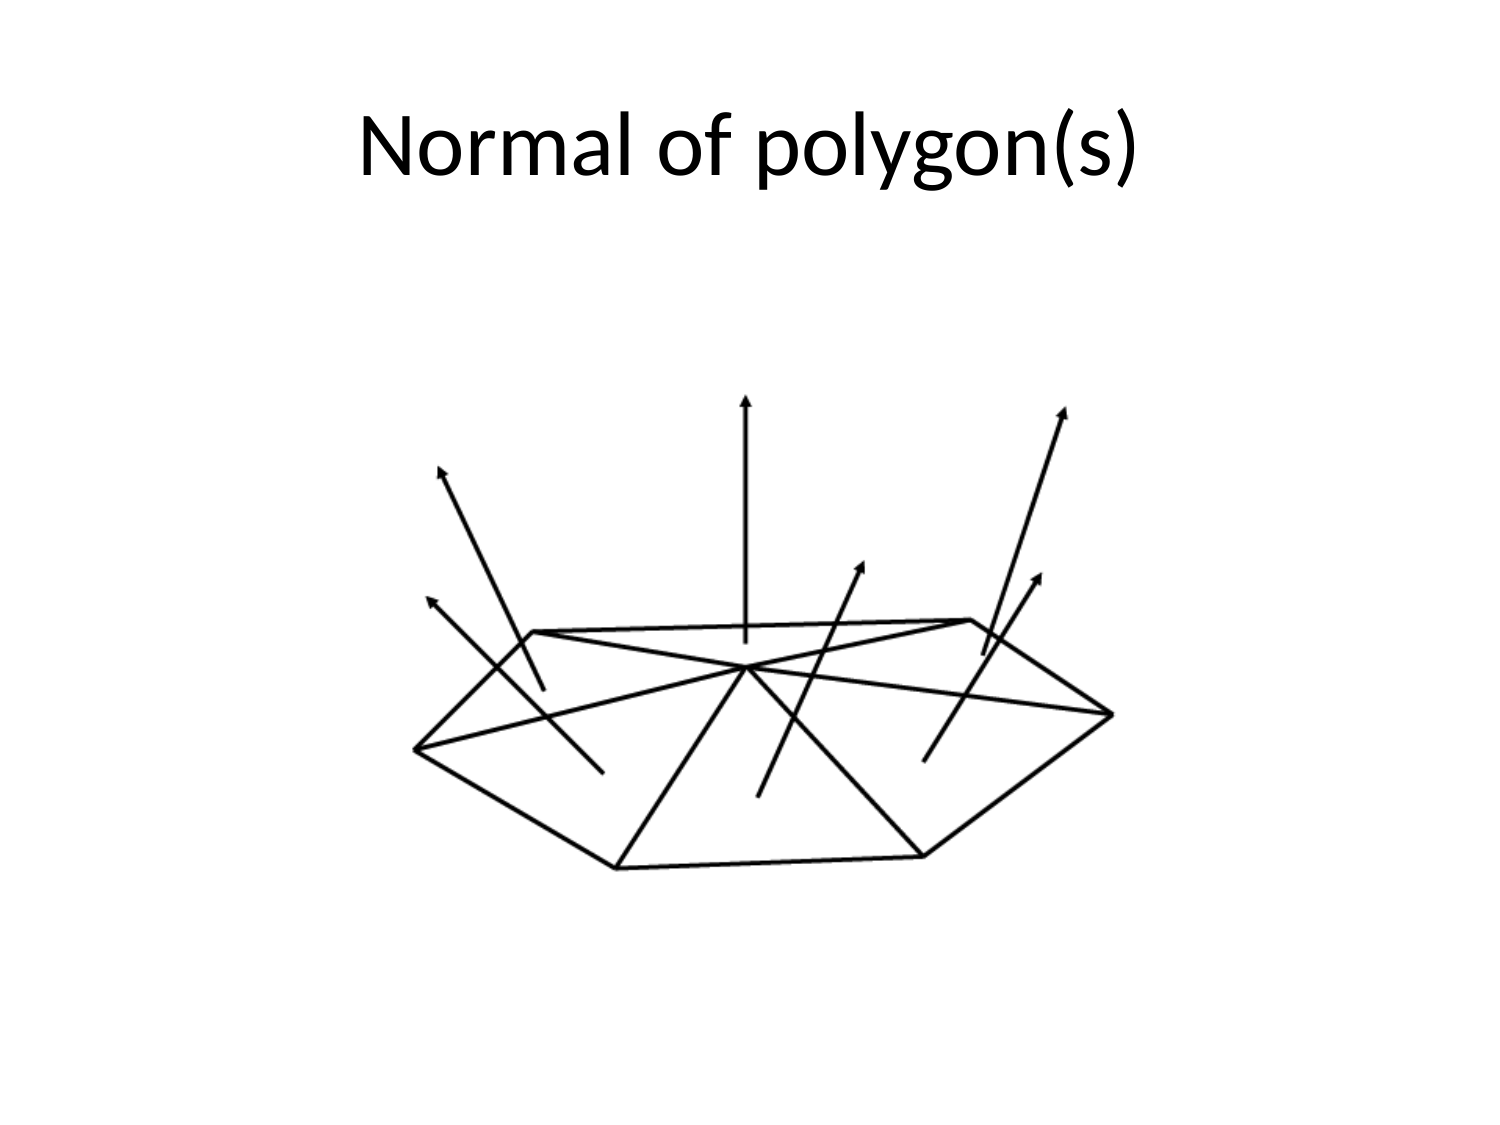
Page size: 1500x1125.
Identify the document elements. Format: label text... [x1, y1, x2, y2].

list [372, 342, 1128, 925]
title Normal of polygon(s) [75, 45, 1425, 233]
